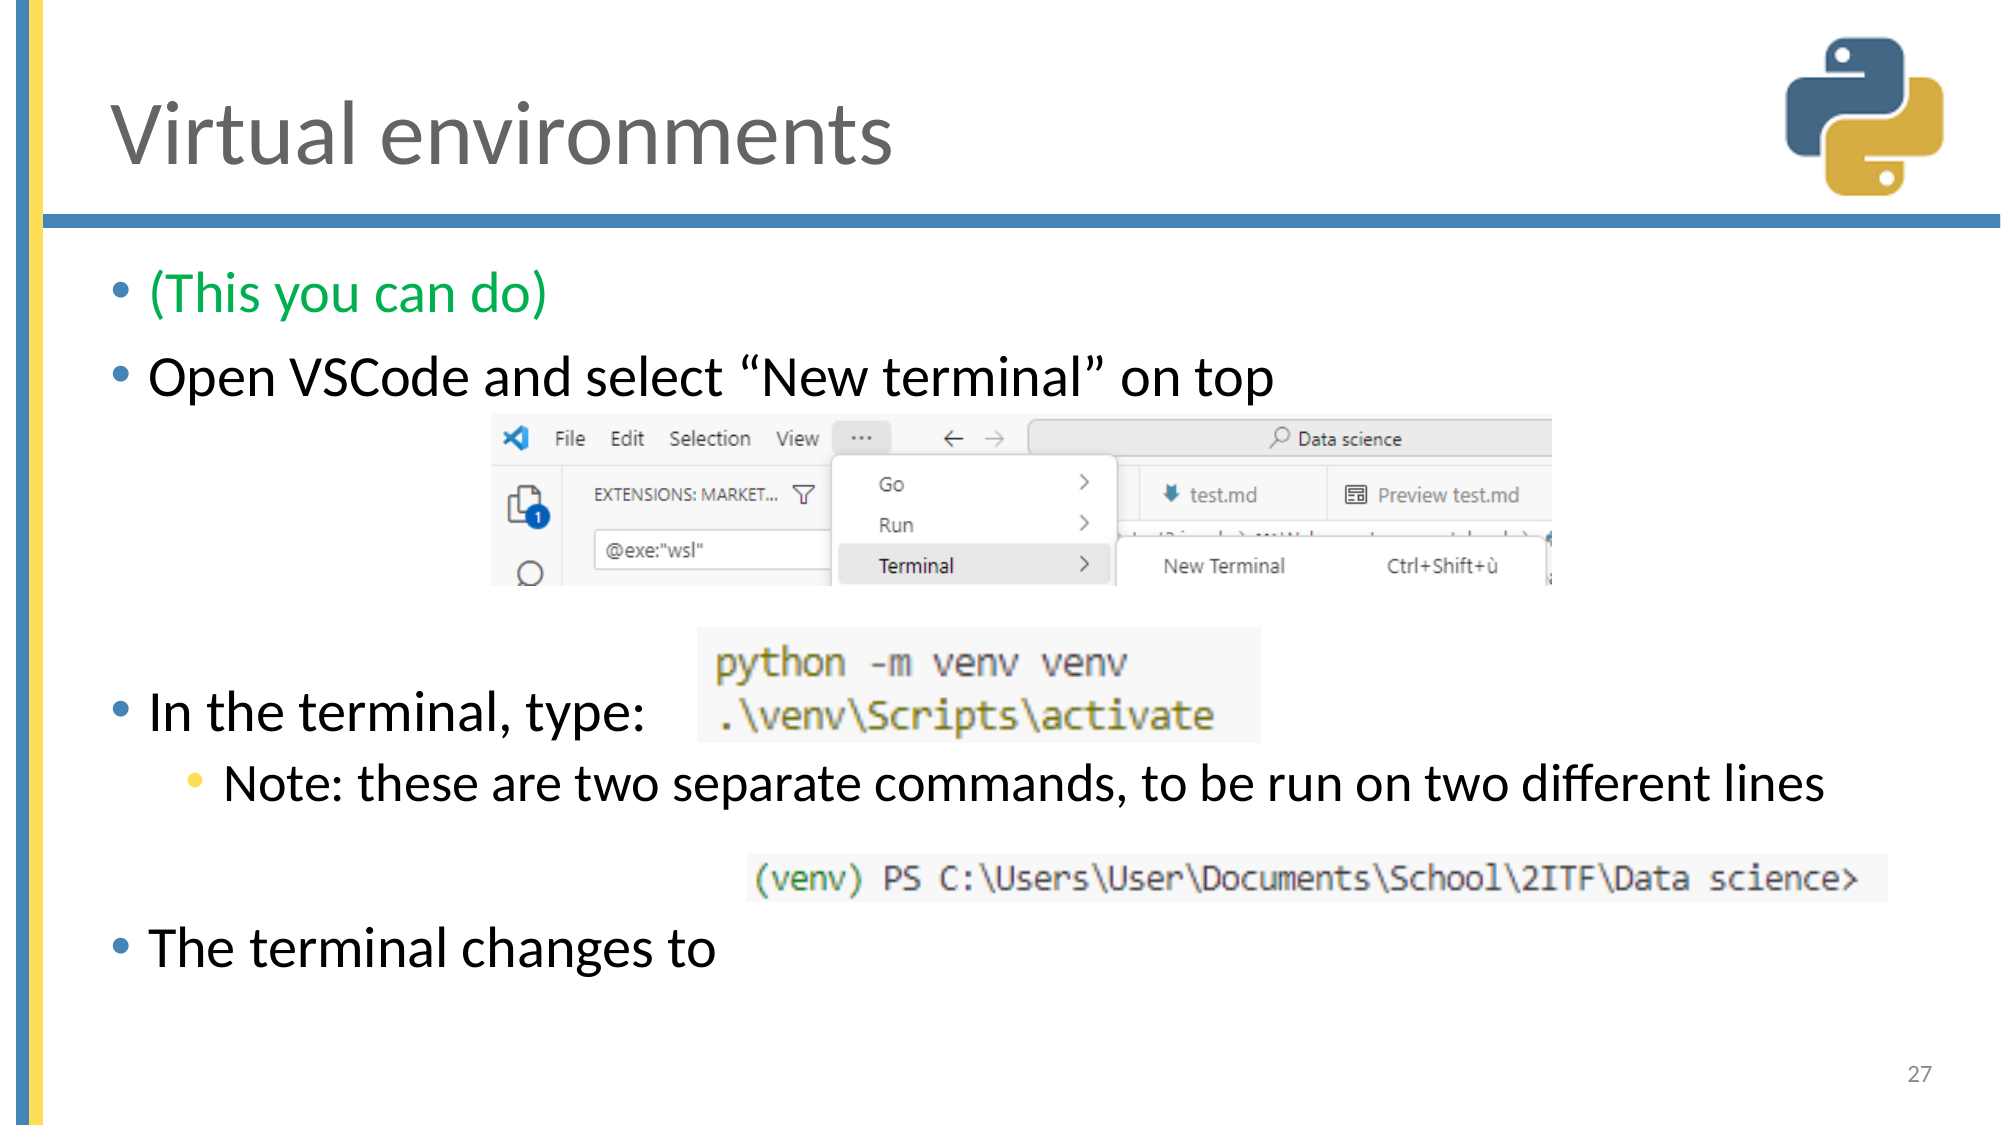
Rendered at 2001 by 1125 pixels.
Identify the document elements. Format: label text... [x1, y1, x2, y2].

list (This you can do) Open VSCode and select “New terminal” on top In the terminal, type: Note: these are two separate commands, to be run on two different lines The terminal changes to [95, 254, 1948, 1014]
picture [491, 413, 1552, 586]
picture [1747, 18, 1987, 205]
picture [697, 627, 1261, 743]
picture [747, 853, 1888, 902]
title Virtual environments [95, 59, 1863, 211]
slide_number 27 [1497, 1042, 1948, 1103]
